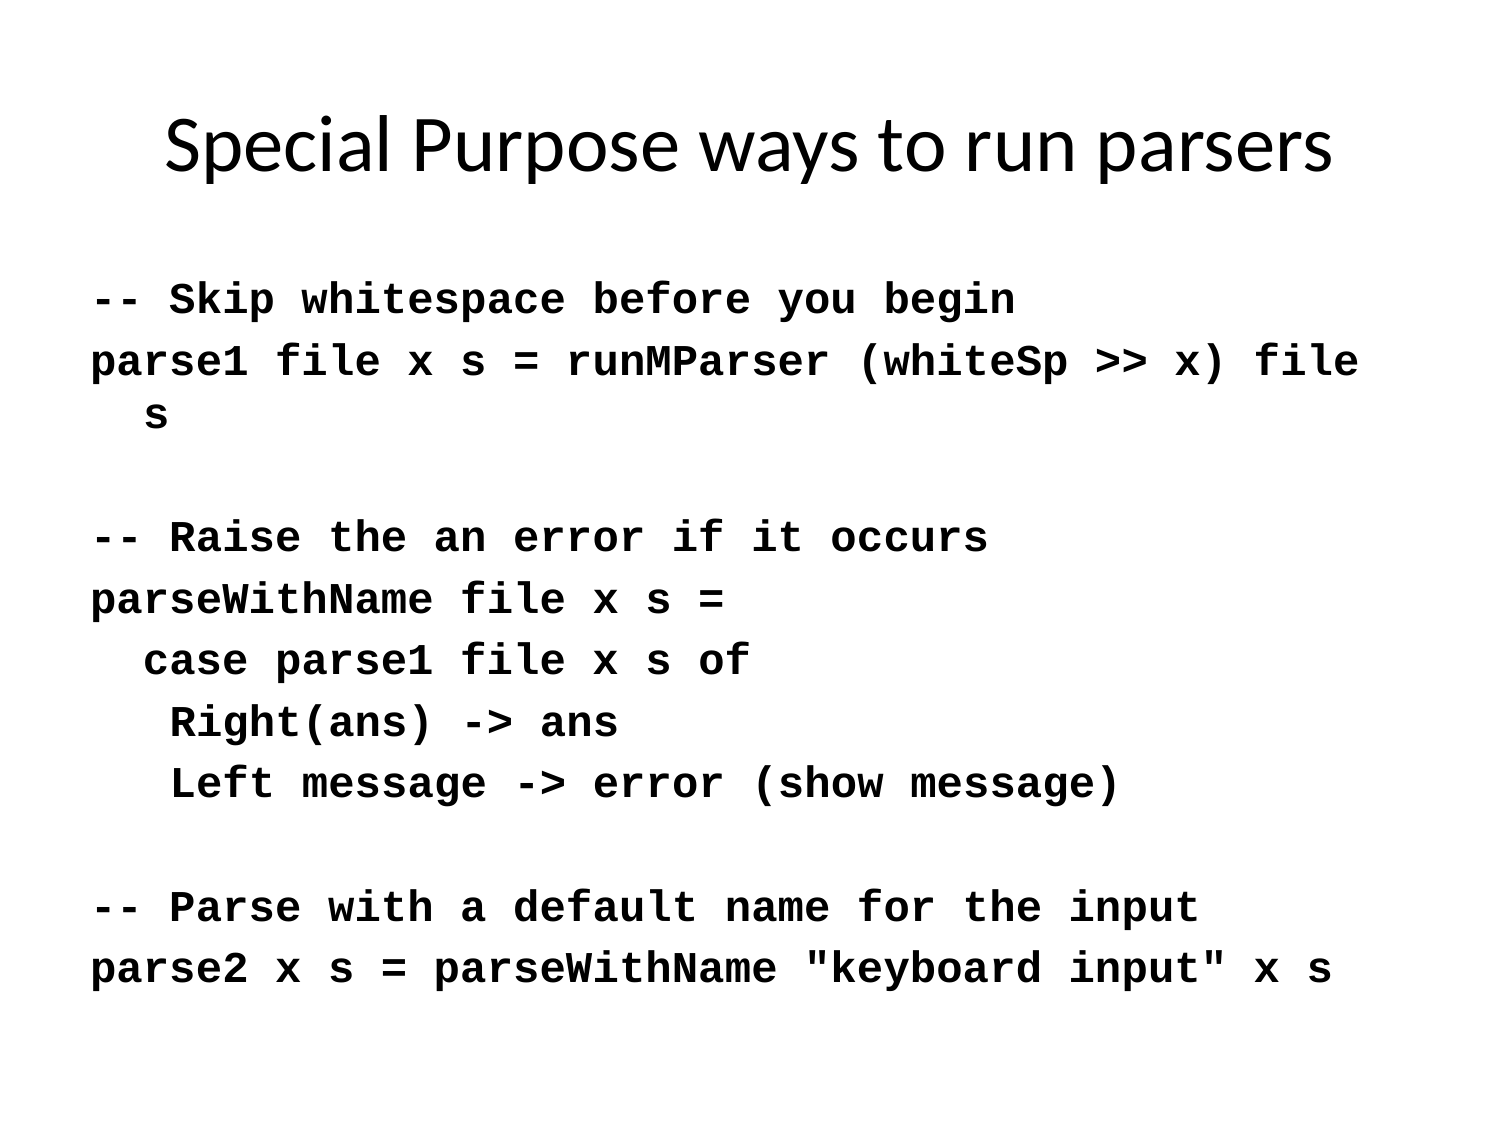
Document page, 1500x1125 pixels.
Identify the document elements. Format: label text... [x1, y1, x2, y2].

title Special Purpose ways to run parsers [75, 45, 1425, 233]
list -- Skip whitespace before you begin parse1 file x s = runMParser (whiteSp >> x) file s -- Raise the an error if it occurs parseWithName file x s = case parse1 file x s of Right(ans) -> ans Left message -> error (show message) -- Parse with a default name for the input parse2 x s = parseWithName "keyboard input" x s [75, 262, 1425, 1005]
